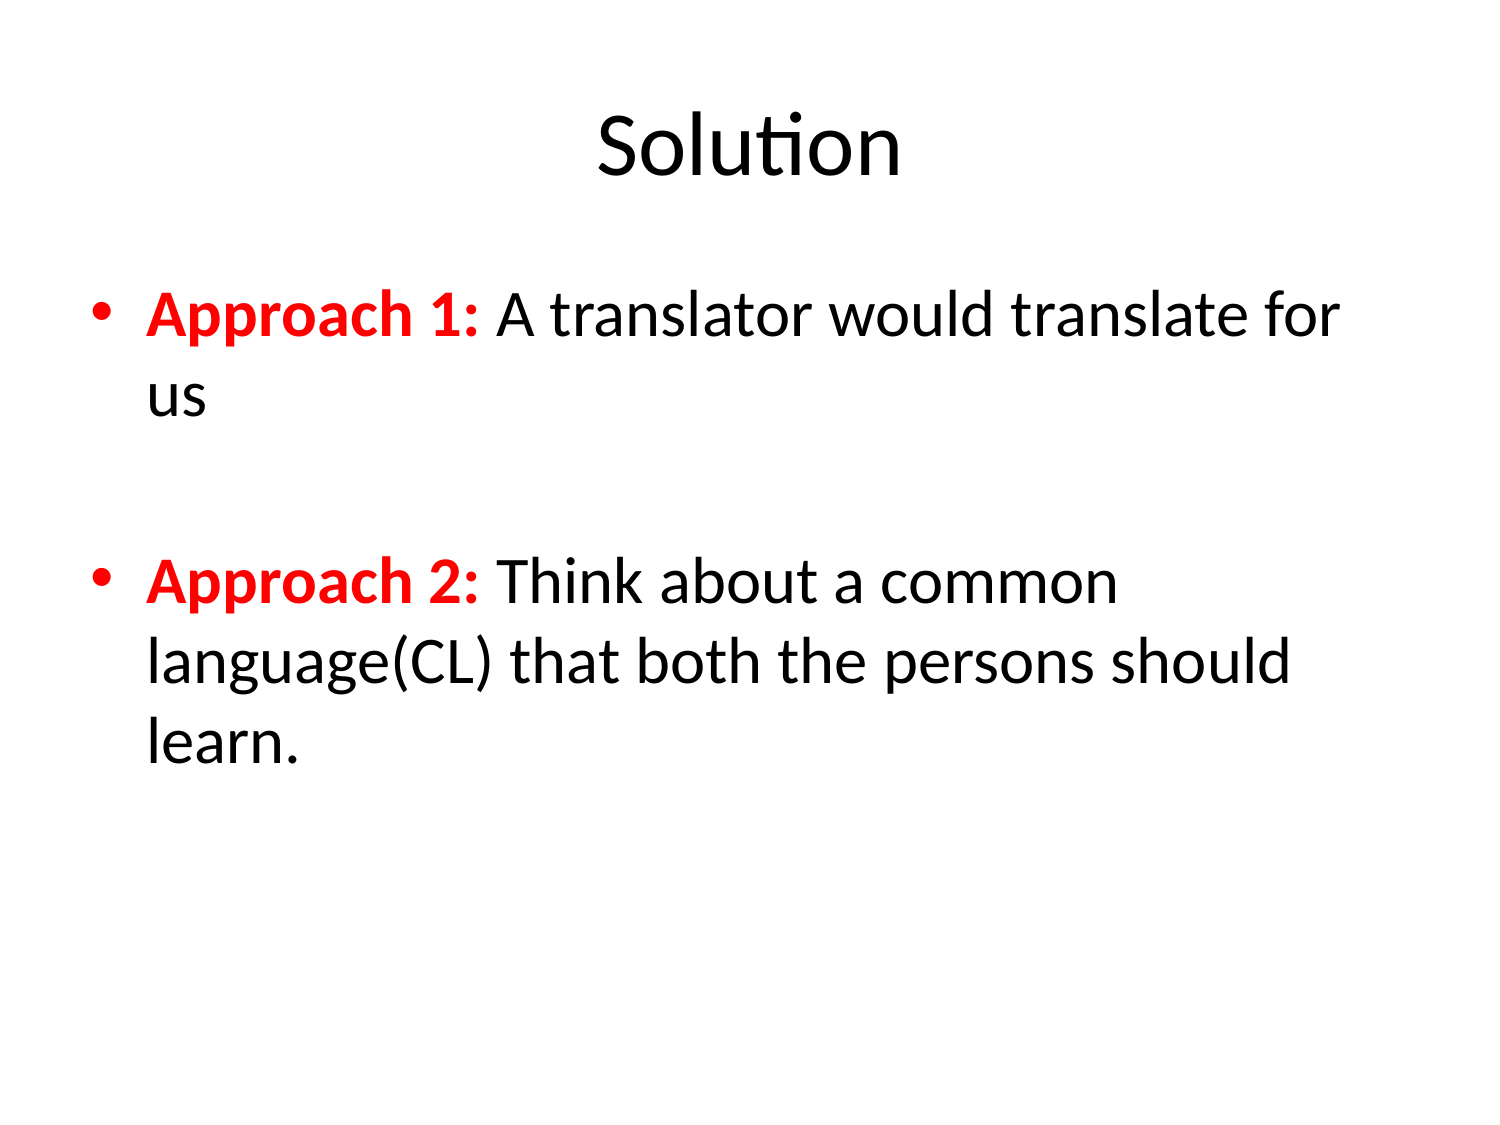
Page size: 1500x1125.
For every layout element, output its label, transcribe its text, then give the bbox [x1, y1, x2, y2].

title Solution [75, 45, 1425, 233]
list Approach 1: A translator would translate for us Approach 2: Think about a common language(CL) that both the persons should learn. [75, 262, 1425, 1005]
